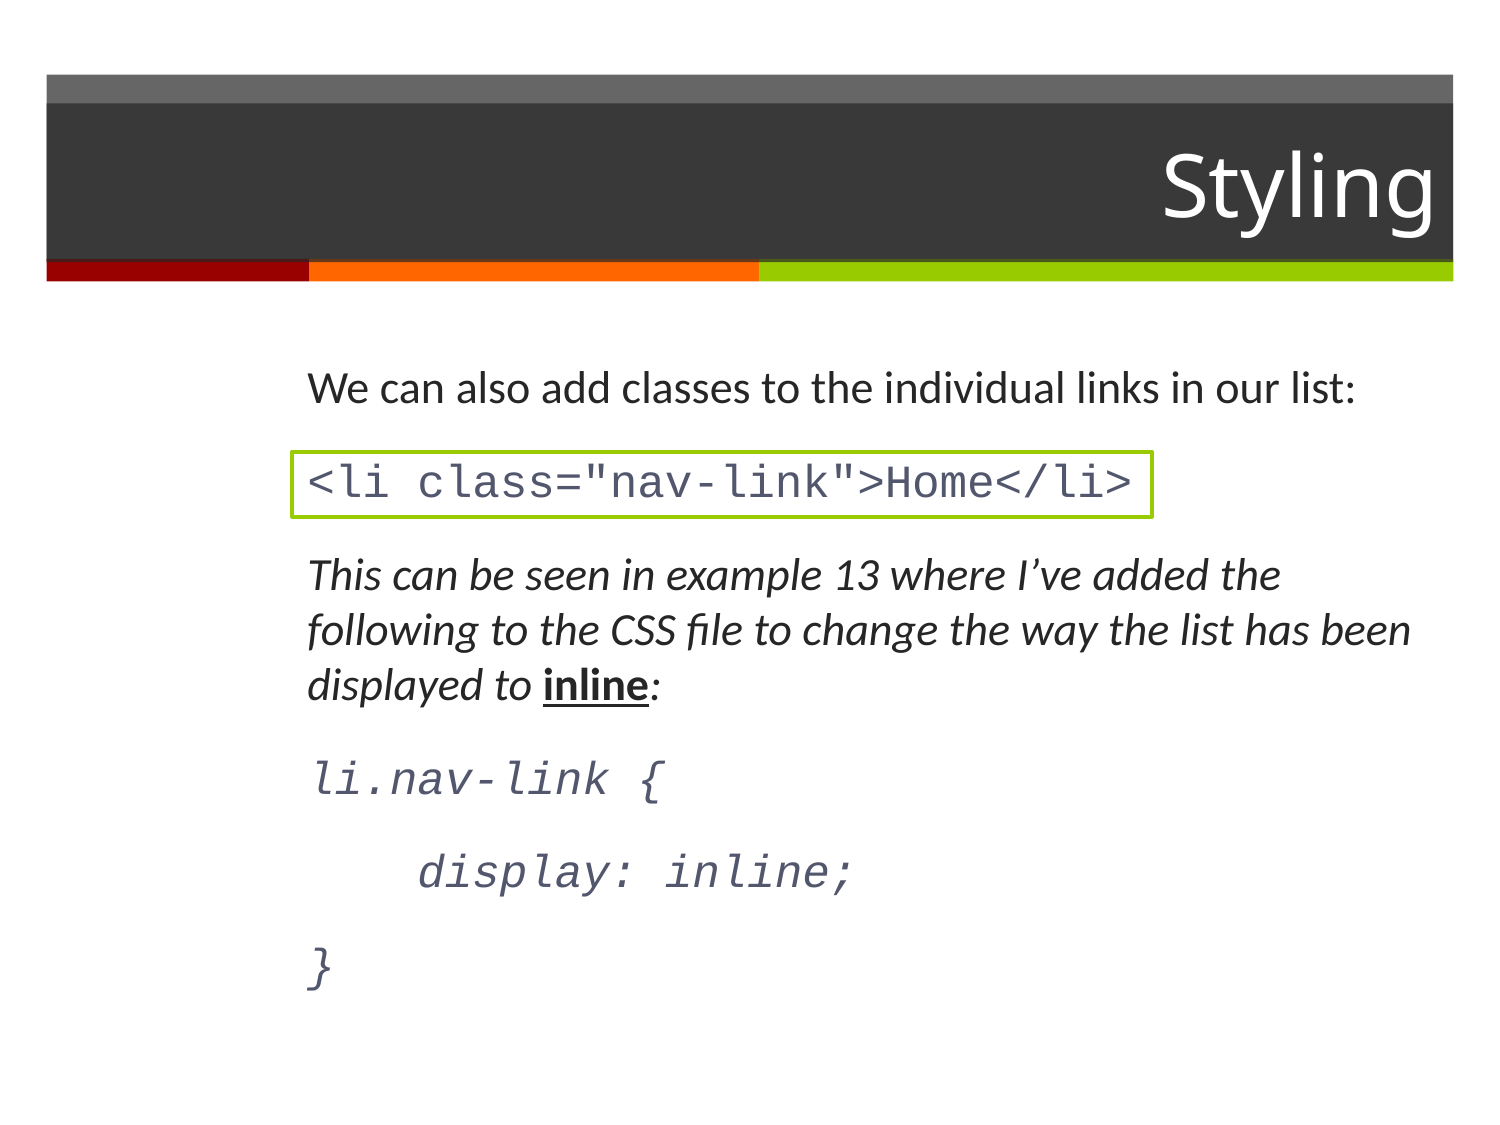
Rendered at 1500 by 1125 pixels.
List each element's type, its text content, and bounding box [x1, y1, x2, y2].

list We can also add classes to the individual links in our list: <li class="nav-link">Home</li> This can be seen in example 13 where I’ve added the following to the CSS file to change the way the list has been displayed to inline: li.nav-link { display: inline; } [292, 350, 1454, 1005]
title Styling [46, 103, 1454, 263]
